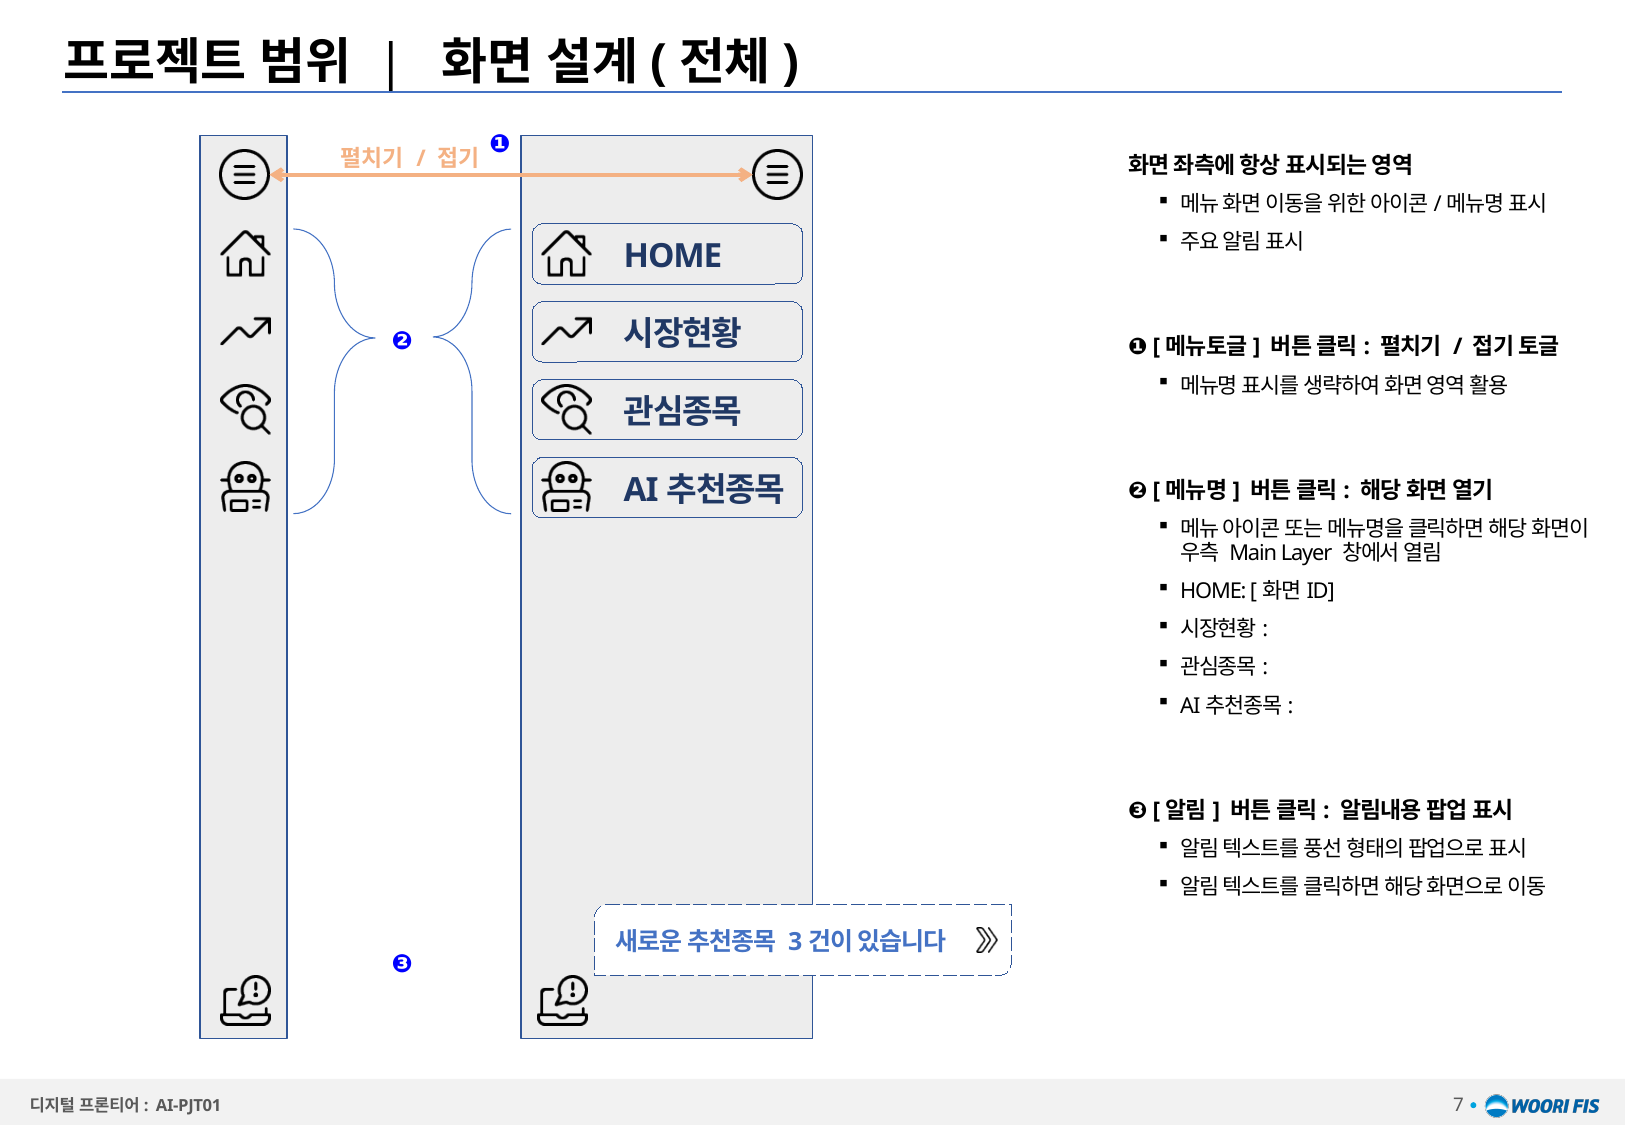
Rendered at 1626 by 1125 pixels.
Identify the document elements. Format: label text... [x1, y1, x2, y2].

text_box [521, 135, 1012, 1039]
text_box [200, 135, 287, 1039]
picture [1482, 1091, 1601, 1119]
text_box ❶ [474, 120, 526, 165]
text_box ❷ [376, 316, 428, 362]
title 프로젝트 범위 | 화면 설계(전체) [64, 26, 1563, 92]
text_box [293, 228, 376, 515]
text_box [432, 228, 512, 515]
text_box 펼치기 / 접기 [325, 136, 495, 174]
list 화면 좌측에 항상 표시되는 영역 메뉴 화면 이동을 위한 아이콘/메뉴명 표시 주요 알림 표시 ❶ [메뉴토글] 버튼 클릭: 펼치기 / 접기 토글 메뉴명 표시를 생략하여 화면 영역 활용 ❷ [메뉴명] 버튼 클릭: 해당 화면 열기 메뉴 아이콘 또는 메뉴명을 클릭하면 해당 화면이 우측 Main Layer 창에서 열림 HOME: [화면ID] 시장현황: 관심종목: AI추천종목: ❸ [알림] 버튼 클릭: 알림내용 팝업 표시 알림 텍스트를 풍선 형태의 팝업으로 표시 알림 텍스트를 클릭하면 해당 화면으로 이동 [1116, 135, 1604, 1084]
text_box ❸ [376, 939, 428, 985]
